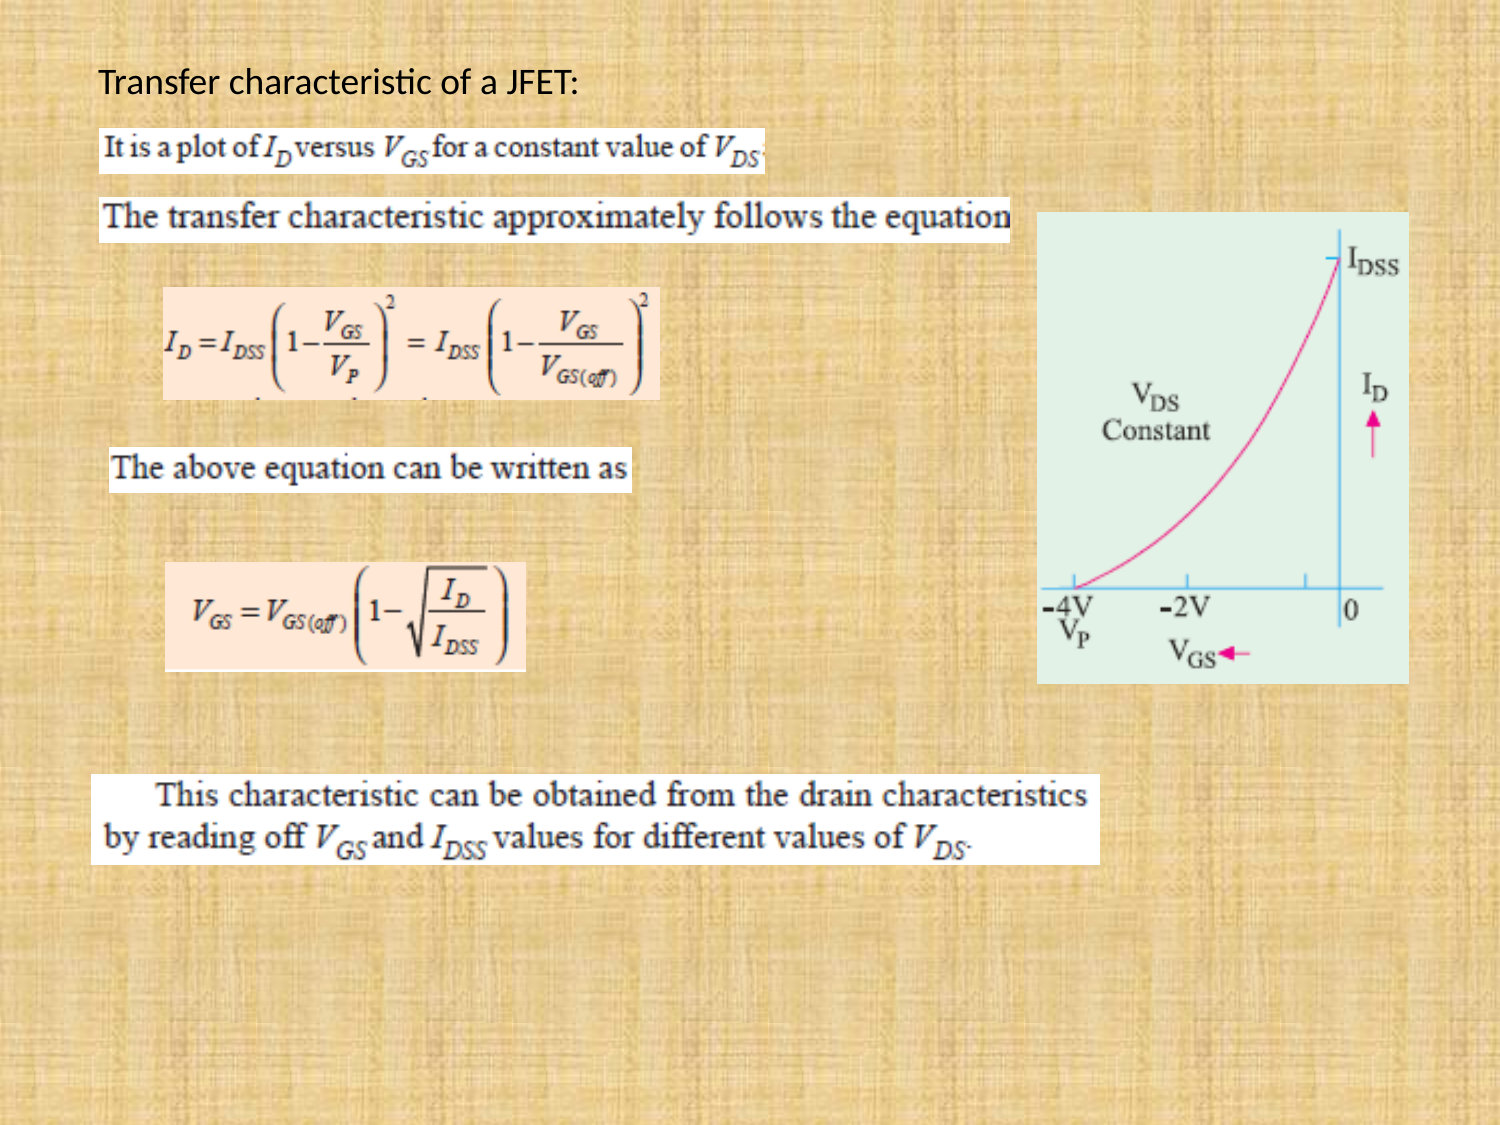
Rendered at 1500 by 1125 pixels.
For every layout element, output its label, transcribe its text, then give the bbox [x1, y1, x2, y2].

picture [0, 0, 1500, 1125]
text_box Transfer characteristic of a JFET: [83, 49, 738, 110]
